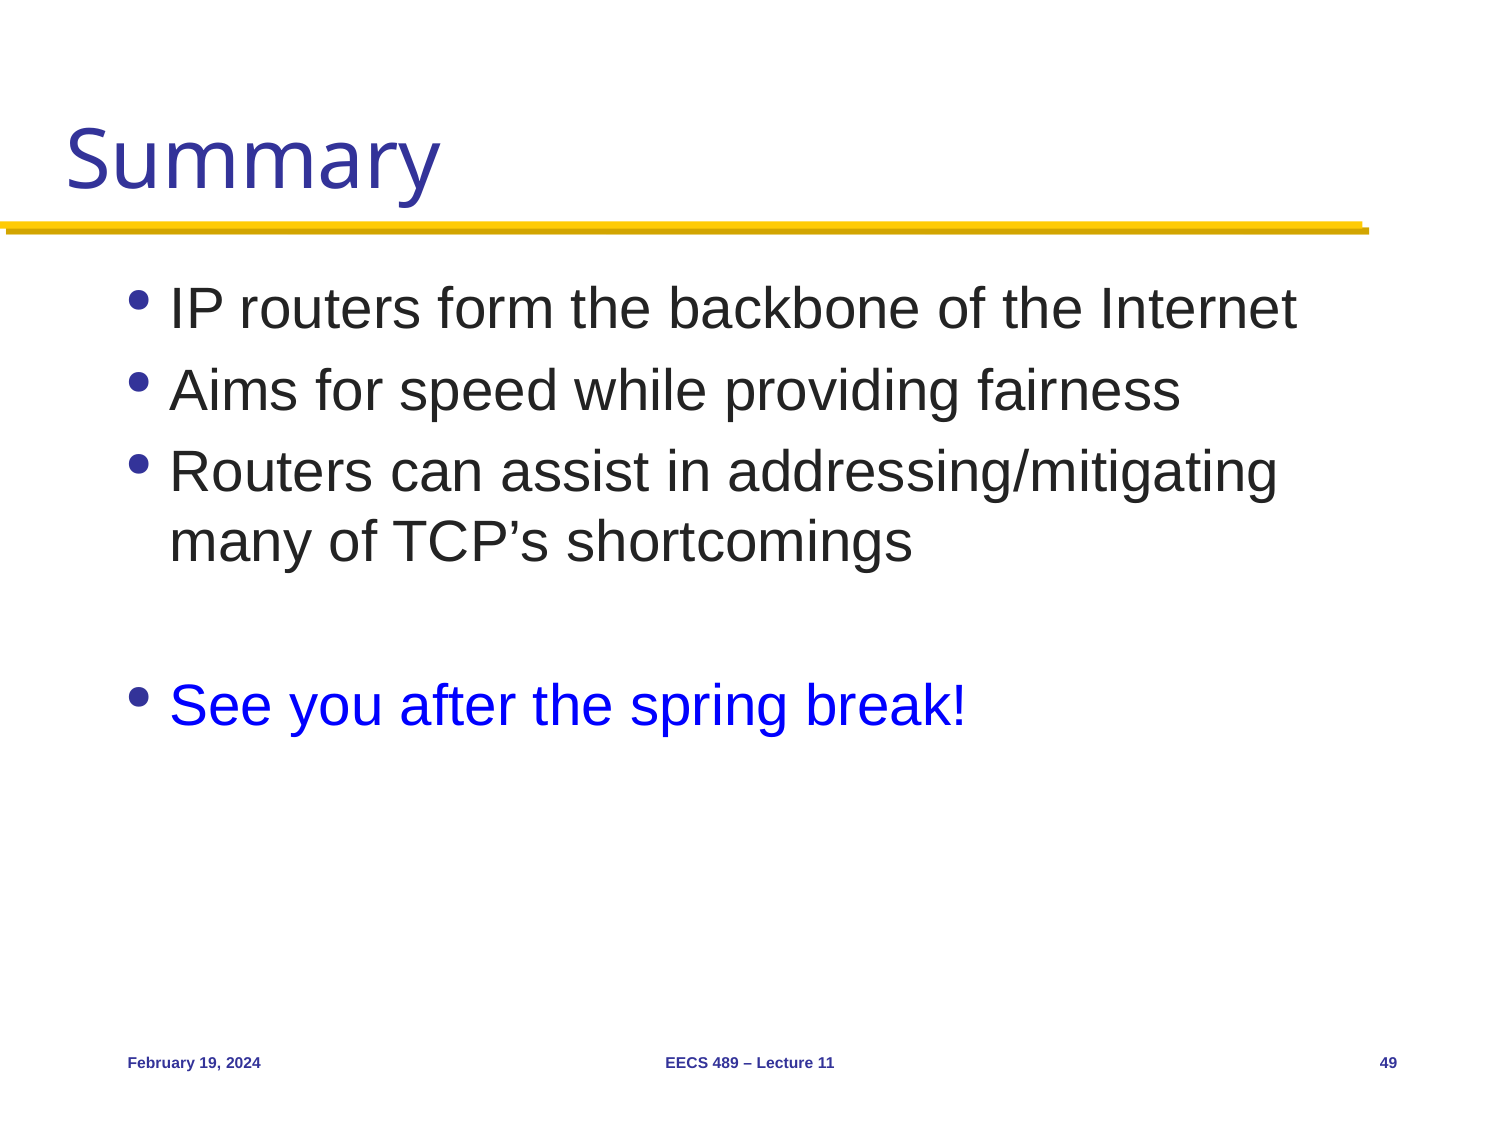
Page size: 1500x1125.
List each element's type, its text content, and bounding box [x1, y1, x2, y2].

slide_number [112, 1024, 426, 1101]
footer EECS 489 – Lecture 11 [512, 1024, 988, 1101]
slide_number 49 [1312, 1024, 1413, 1101]
title Summary [49, 24, 1451, 213]
list IP routers form the backbone of the Internet Aims for speed while providing fairness Routers can assist in addressing/mitigating many of TCP’s shortcomings See you after the spring break! [112, 262, 1413, 988]
